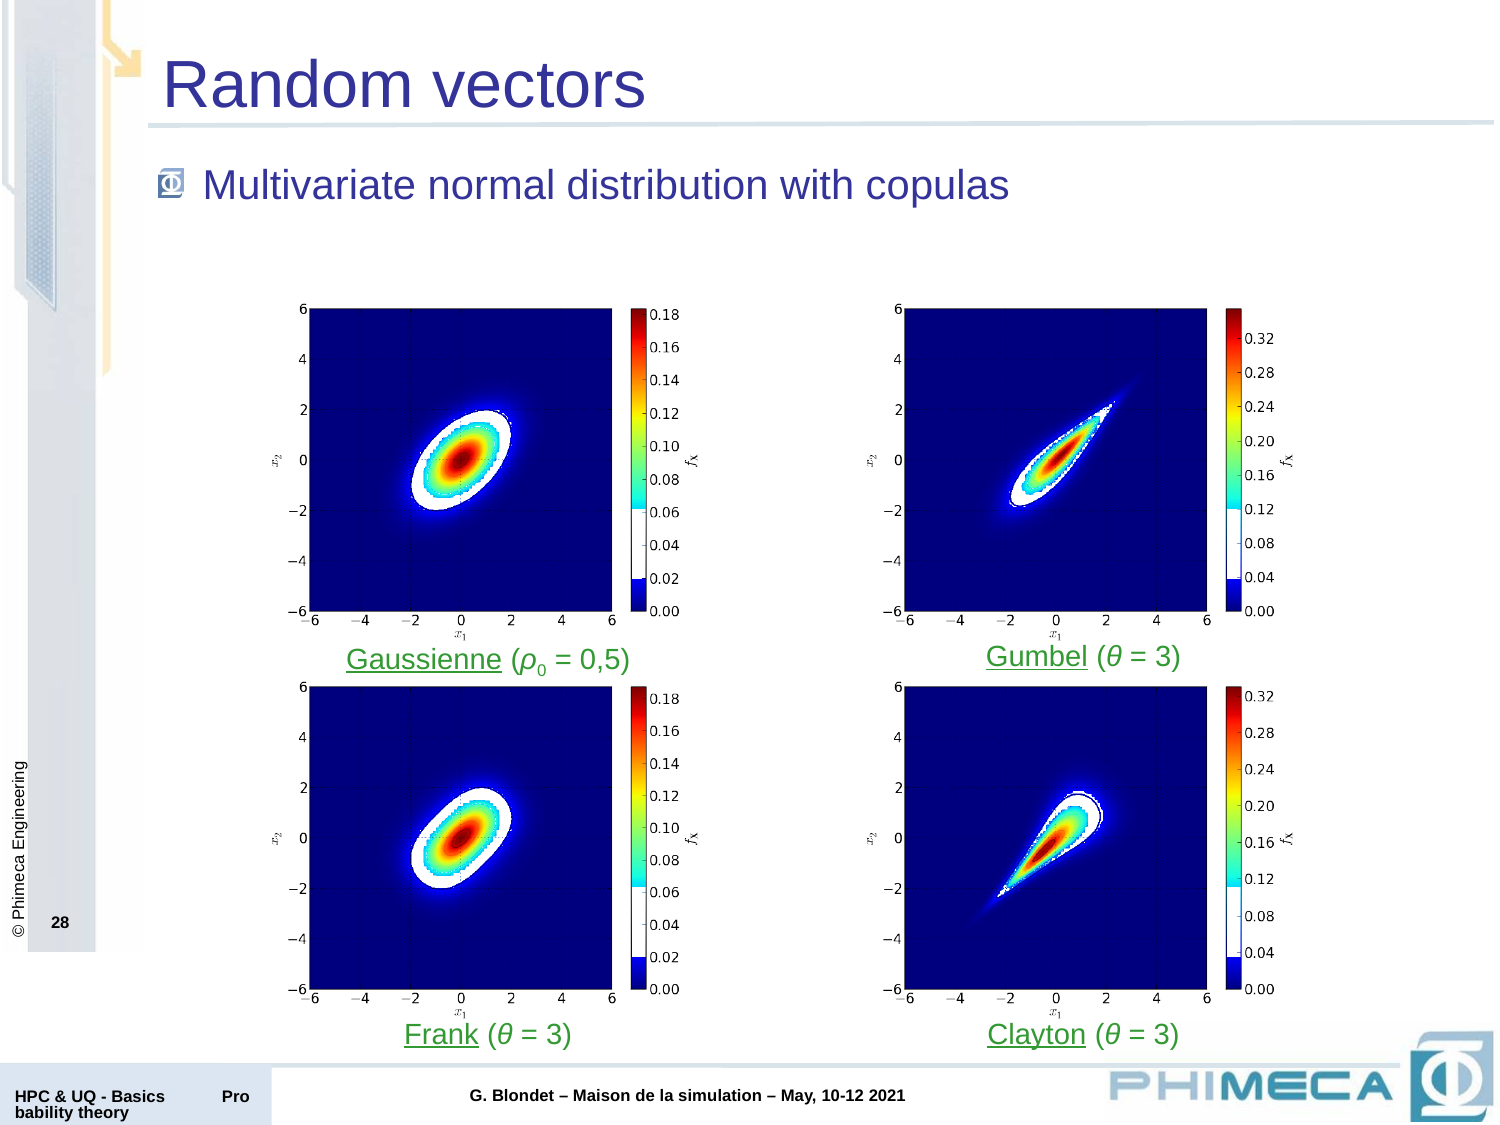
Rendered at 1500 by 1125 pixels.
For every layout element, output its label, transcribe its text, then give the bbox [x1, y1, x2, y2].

text_box Clayton (θ = 3) [972, 1035, 1195, 1058]
picture [158, 168, 184, 198]
picture [236, 271, 740, 1027]
text_box Random vectors [145, 24, 1456, 138]
text_box Frank (θ = 3) [389, 1035, 588, 1058]
slide_number 28 [21, 891, 99, 952]
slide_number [272, 1065, 1105, 1125]
picture [832, 271, 1500, 1122]
footer HPC & UQ - Basics Probability theory [0, 1065, 272, 1125]
picture [2, 0, 145, 952]
text_box Multivariate normal distribution with copulas [144, 150, 1427, 216]
